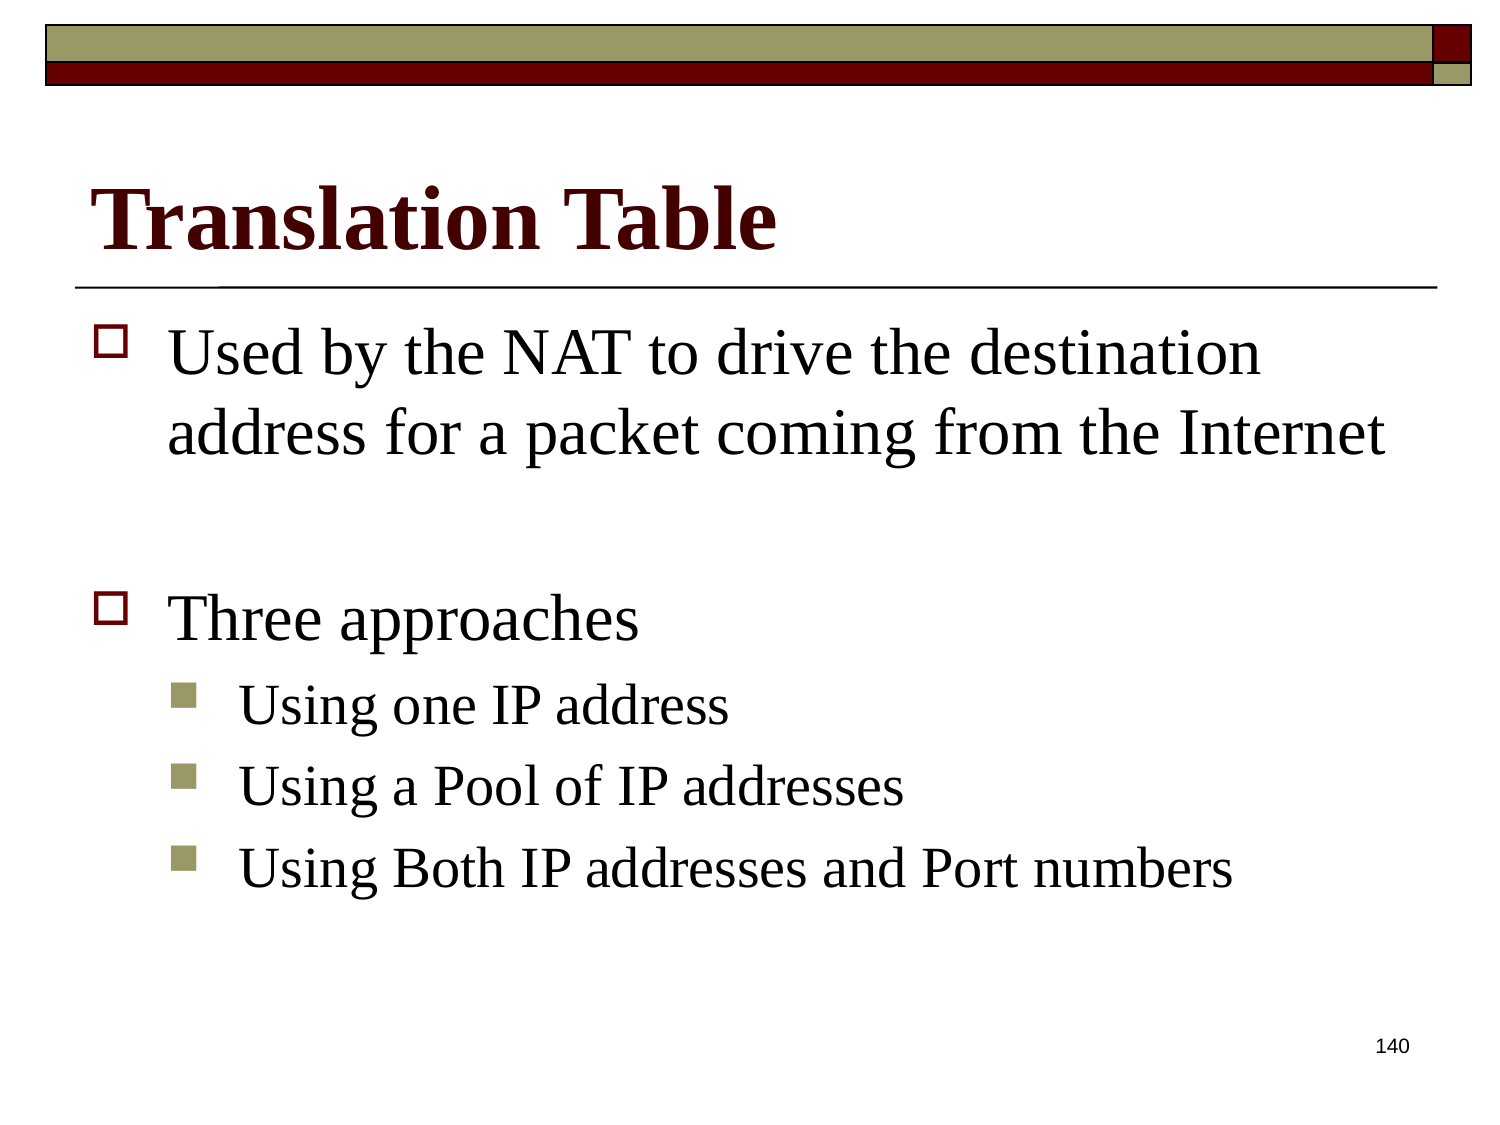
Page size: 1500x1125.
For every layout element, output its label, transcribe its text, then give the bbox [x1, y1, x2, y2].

list Used by the NAT to drive the destination address for a packet coming from the Internet Three approaches Using one IP address Using a Pool of IP addresses Using Both IP addresses and Port numbers [74, 299, 1426, 1006]
title Translation Table [74, 87, 1426, 276]
slide_number 140 [1112, 1024, 1426, 1101]
